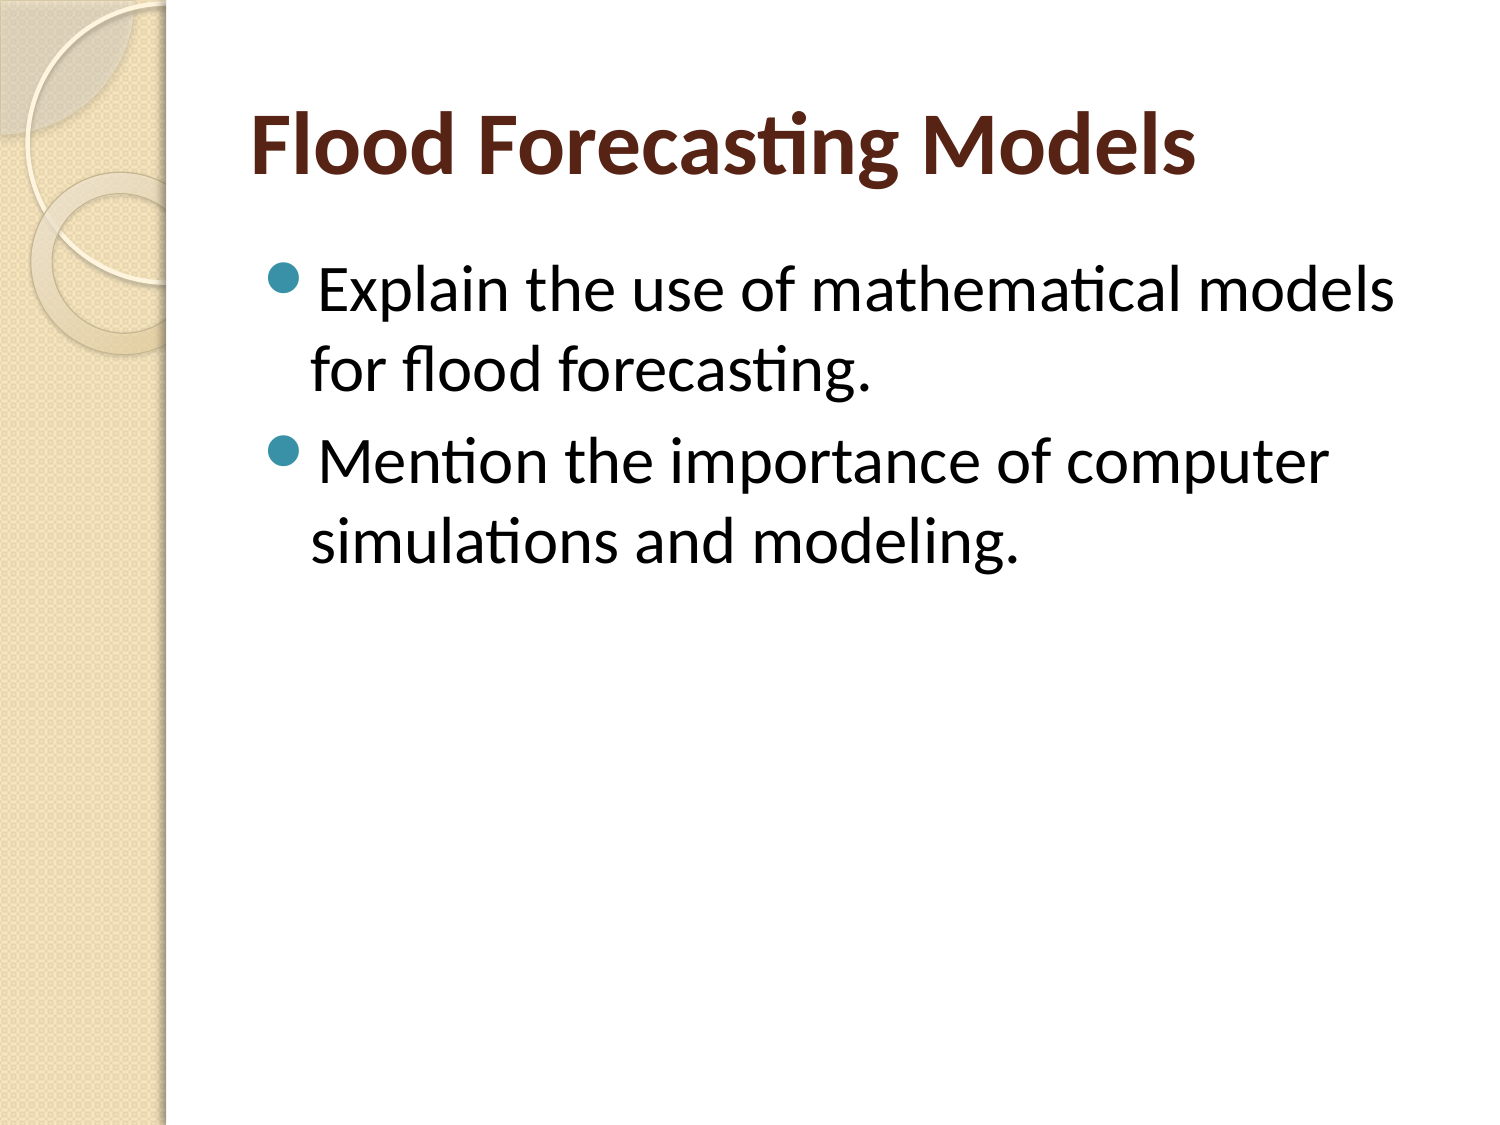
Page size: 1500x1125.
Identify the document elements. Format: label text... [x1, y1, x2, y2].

list Explain the use of mathematical models for flood forecasting. Mention the importance of computer simulations and modeling. [235, 237, 1466, 1025]
title Flood Forecasting Models [235, 45, 1466, 233]
